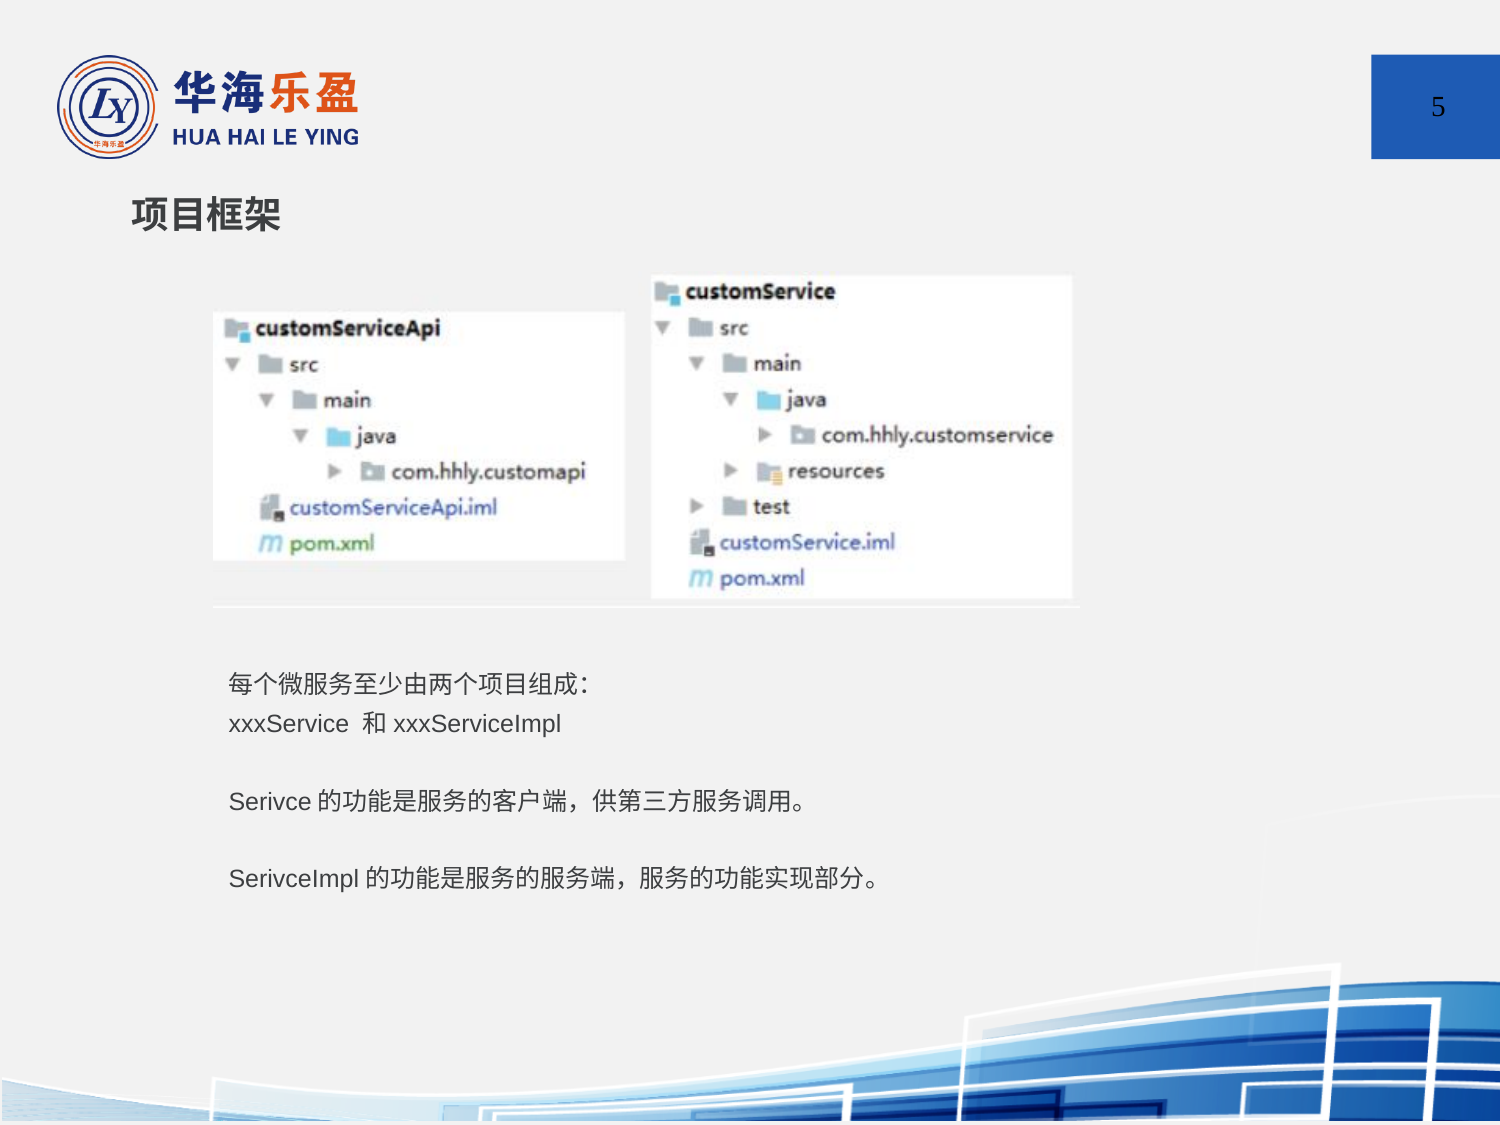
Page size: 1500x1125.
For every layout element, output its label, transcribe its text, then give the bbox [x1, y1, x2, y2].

picture [3, 271, 1500, 1121]
text_box 项目框架 [117, 170, 701, 244]
footer 5 [1314, 75, 1500, 136]
text_box 每个微服务至少由两个项目组成： xxxService 和xxxServiceImpl Serivce的功能是服务的客户端，供第三方服务调用。 SerivceImpl的功能是服务的服务端，服务的功能实现部分。 [213, 651, 894, 978]
picture [57, 55, 358, 159]
